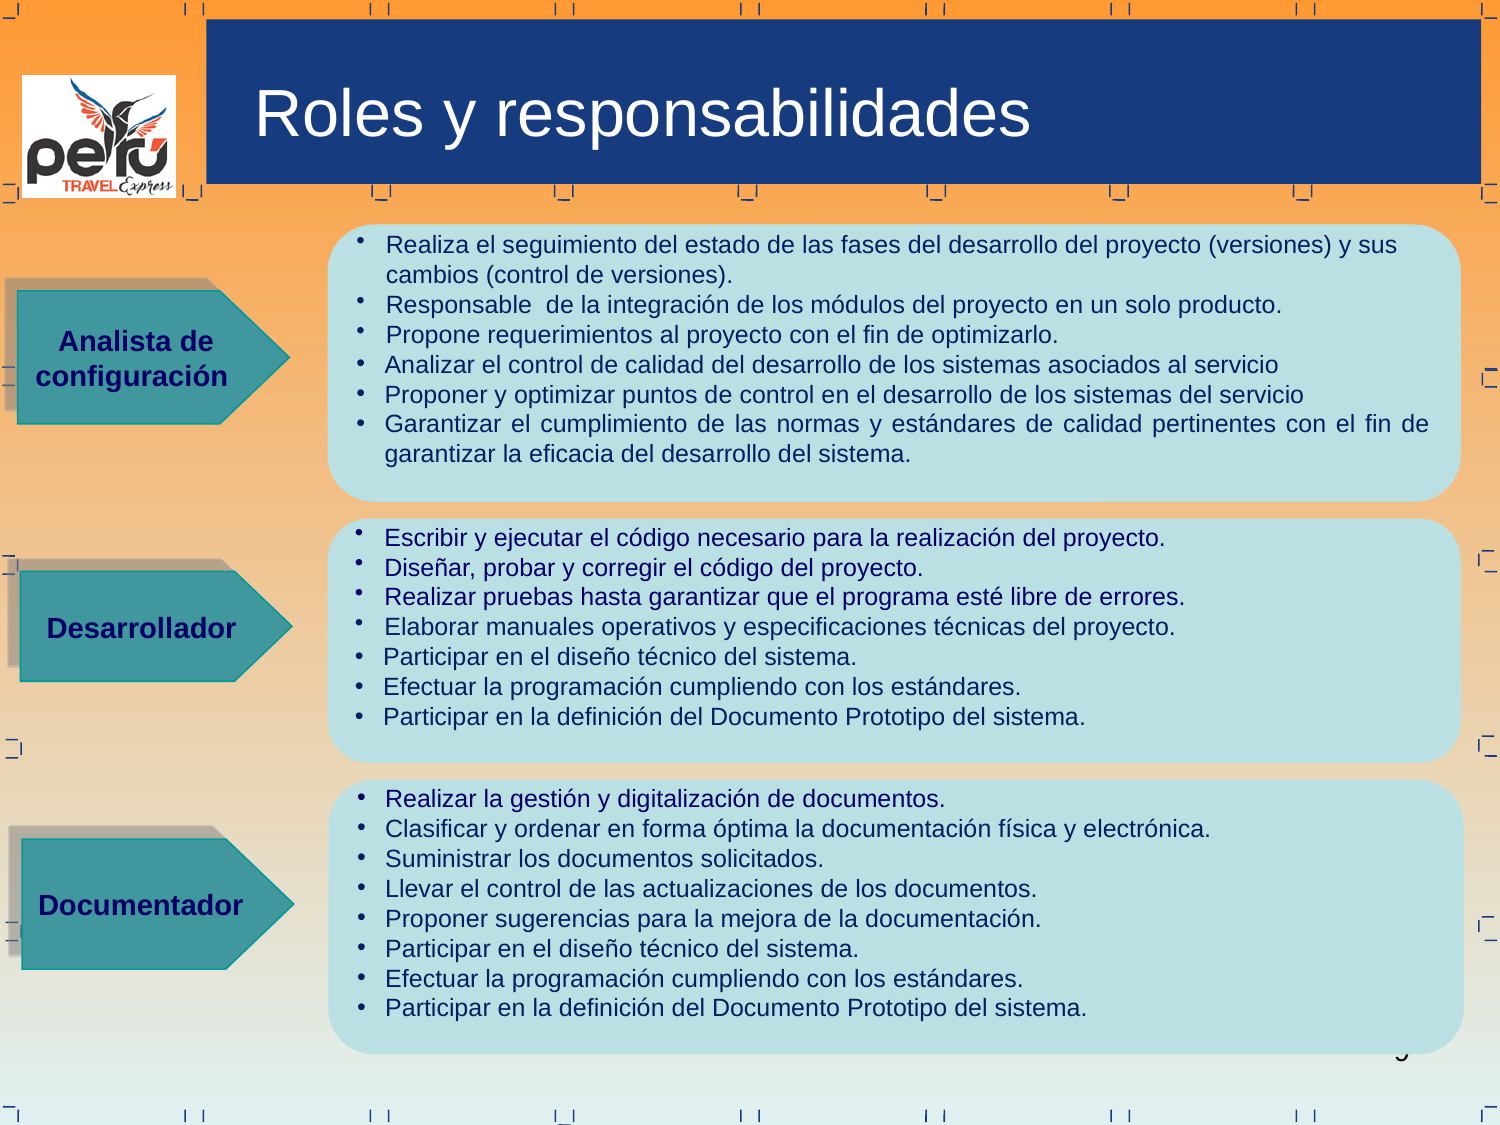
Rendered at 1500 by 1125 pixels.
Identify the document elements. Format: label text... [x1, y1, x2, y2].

text_box Documentador [22, 839, 294, 970]
text_box Realiza el seguimiento del estado de las fases del desarrollo del proyecto (versiones) y sus cambios (control de versiones). Responsable de la integración de los módulos del proyecto en un solo producto. Propone requerimientos al proyecto con el fin de optimizarlo. Analizar el control de calidad del desarrollo de los sistemas asociados al servicio Proponer y optimizar puntos de control en el desarrollo de los sistemas del servicio Garantizar el cumplimiento de las normas y estándares de calidad pertinentes con el fin de garantizar la eficacia del desarrollo del sistema. [328, 225, 1461, 502]
text_box Realizar la gestión y digitalización de documentos. Clasificar y ordenar en forma óptima la documentación física y electrónica. Suministrar los documentos solicitados. Llevar el control de las actualizaciones de los documentos. Proponer sugerencias para la mejora de la documentación. Participar en el diseño técnico del sistema. Efectuar la programación cumpliendo con los estándares. Participar en la definición del Documento Prototipo del sistema. [329, 780, 1464, 1054]
picture [22, 75, 176, 198]
text_box Escribir y ejecutar el código necesario para la realización del proyecto. Diseñar, probar y corregir el código del proyecto. Realizar pruebas hasta garantizar que el programa esté libre de errores. Elaborar manuales operativos y especificaciones técnicas del proyecto. Participar en el diseño técnico del sistema. Efectuar la programación cumpliendo con los estándares. Participar en la definición del Documento Prototipo del sistema. [328, 519, 1461, 763]
text_box Analista de configuración [17, 290, 290, 424]
text_box Roles y responsabilidades [240, 62, 1260, 158]
text_box Desarrollador [20, 571, 292, 682]
